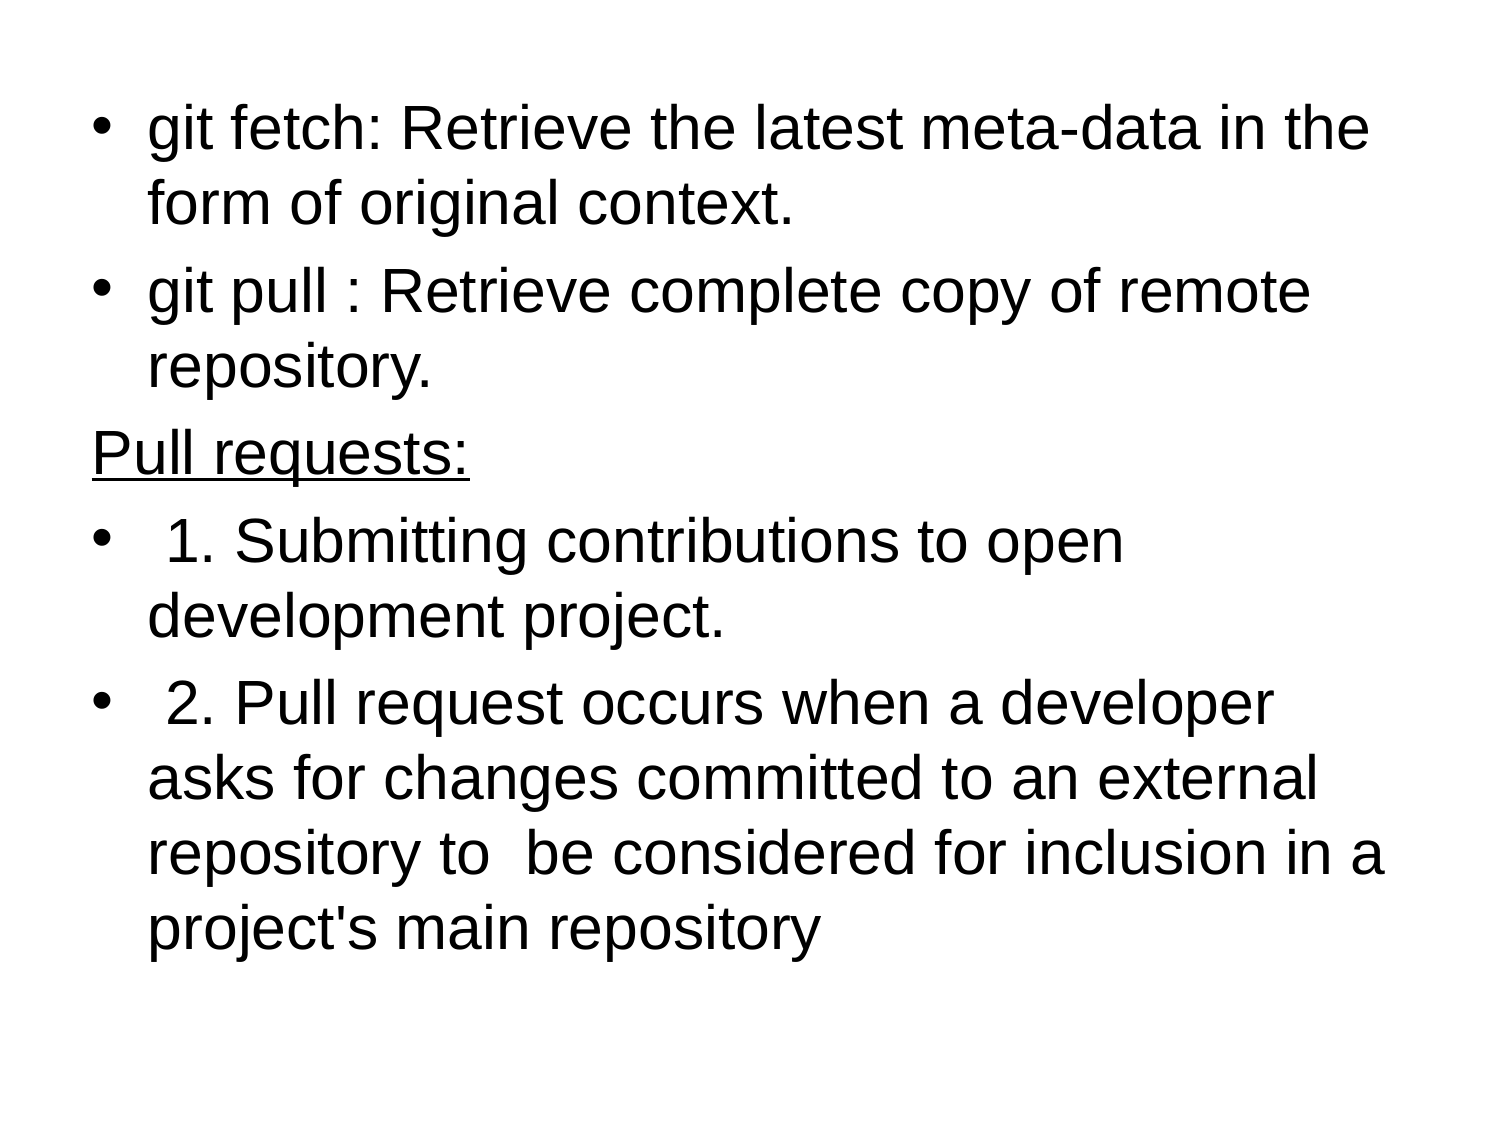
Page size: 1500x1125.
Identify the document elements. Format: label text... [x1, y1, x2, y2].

list git fetch: Retrieve the latest meta-data in the form of original context. git pull : Retrieve complete copy of remote repository. Pull requests: 1. Submitting contributions to open development project. 2. Pull request occurs when a developer asks for changes committed to an external repository to be considered for inclusion in a project's main repository [76, 79, 1427, 823]
